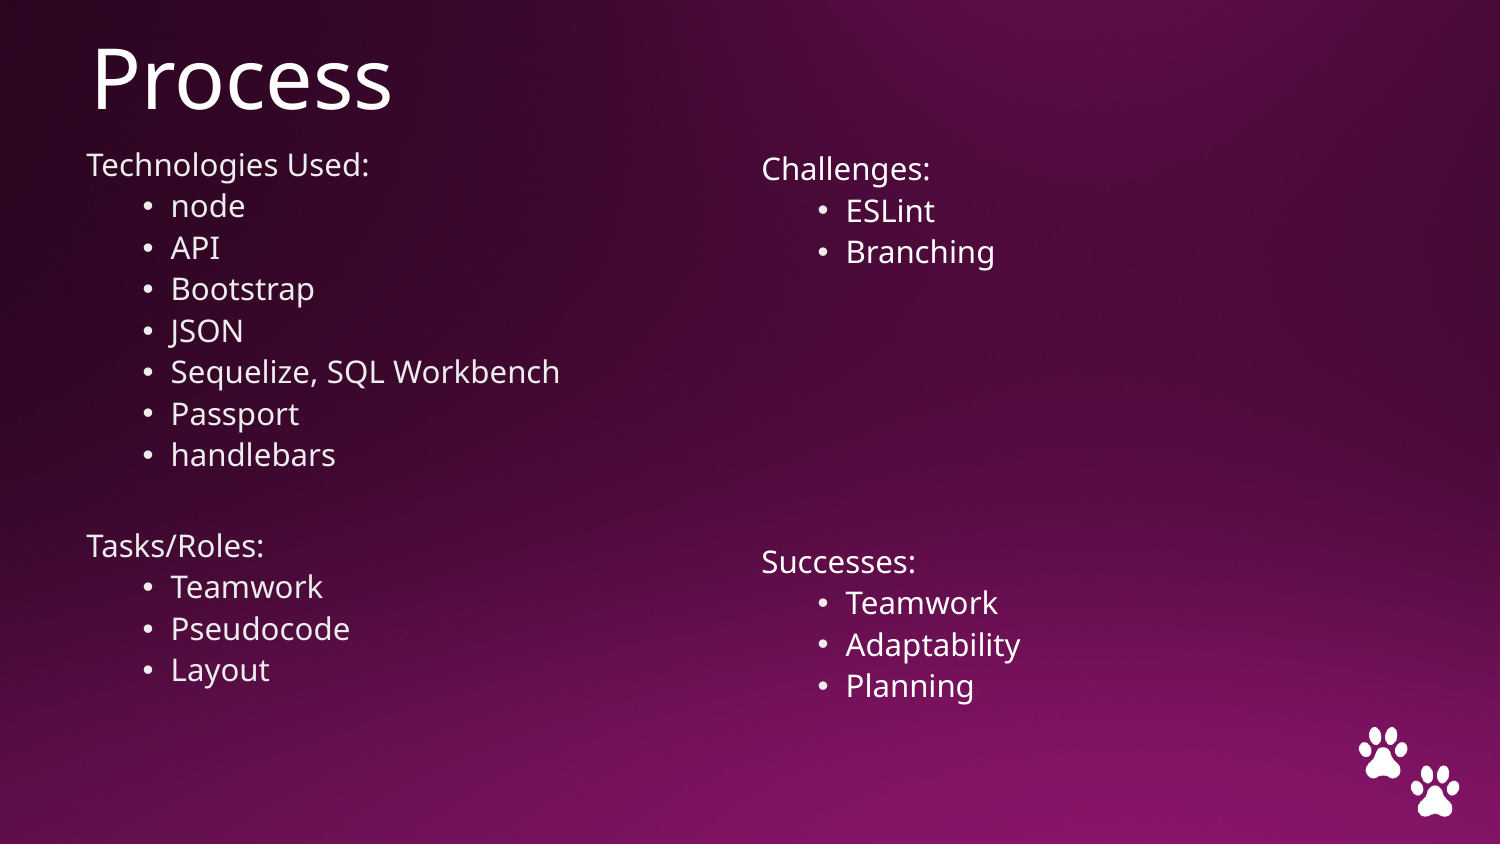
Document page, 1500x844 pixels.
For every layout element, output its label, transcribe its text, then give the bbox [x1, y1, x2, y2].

text_box Technologies Used: node API Bootstrap JSON Sequelize, SQL Workbench Passport handlebars Tasks/Roles: Teamwork Pseudocode Layout [75, 143, 685, 793]
picture [0, 0, 1500, 844]
list Challenges: ESLint Branching Successes: Teamwork Adaptability Planning [750, 148, 1462, 808]
title Process [75, 0, 1394, 164]
